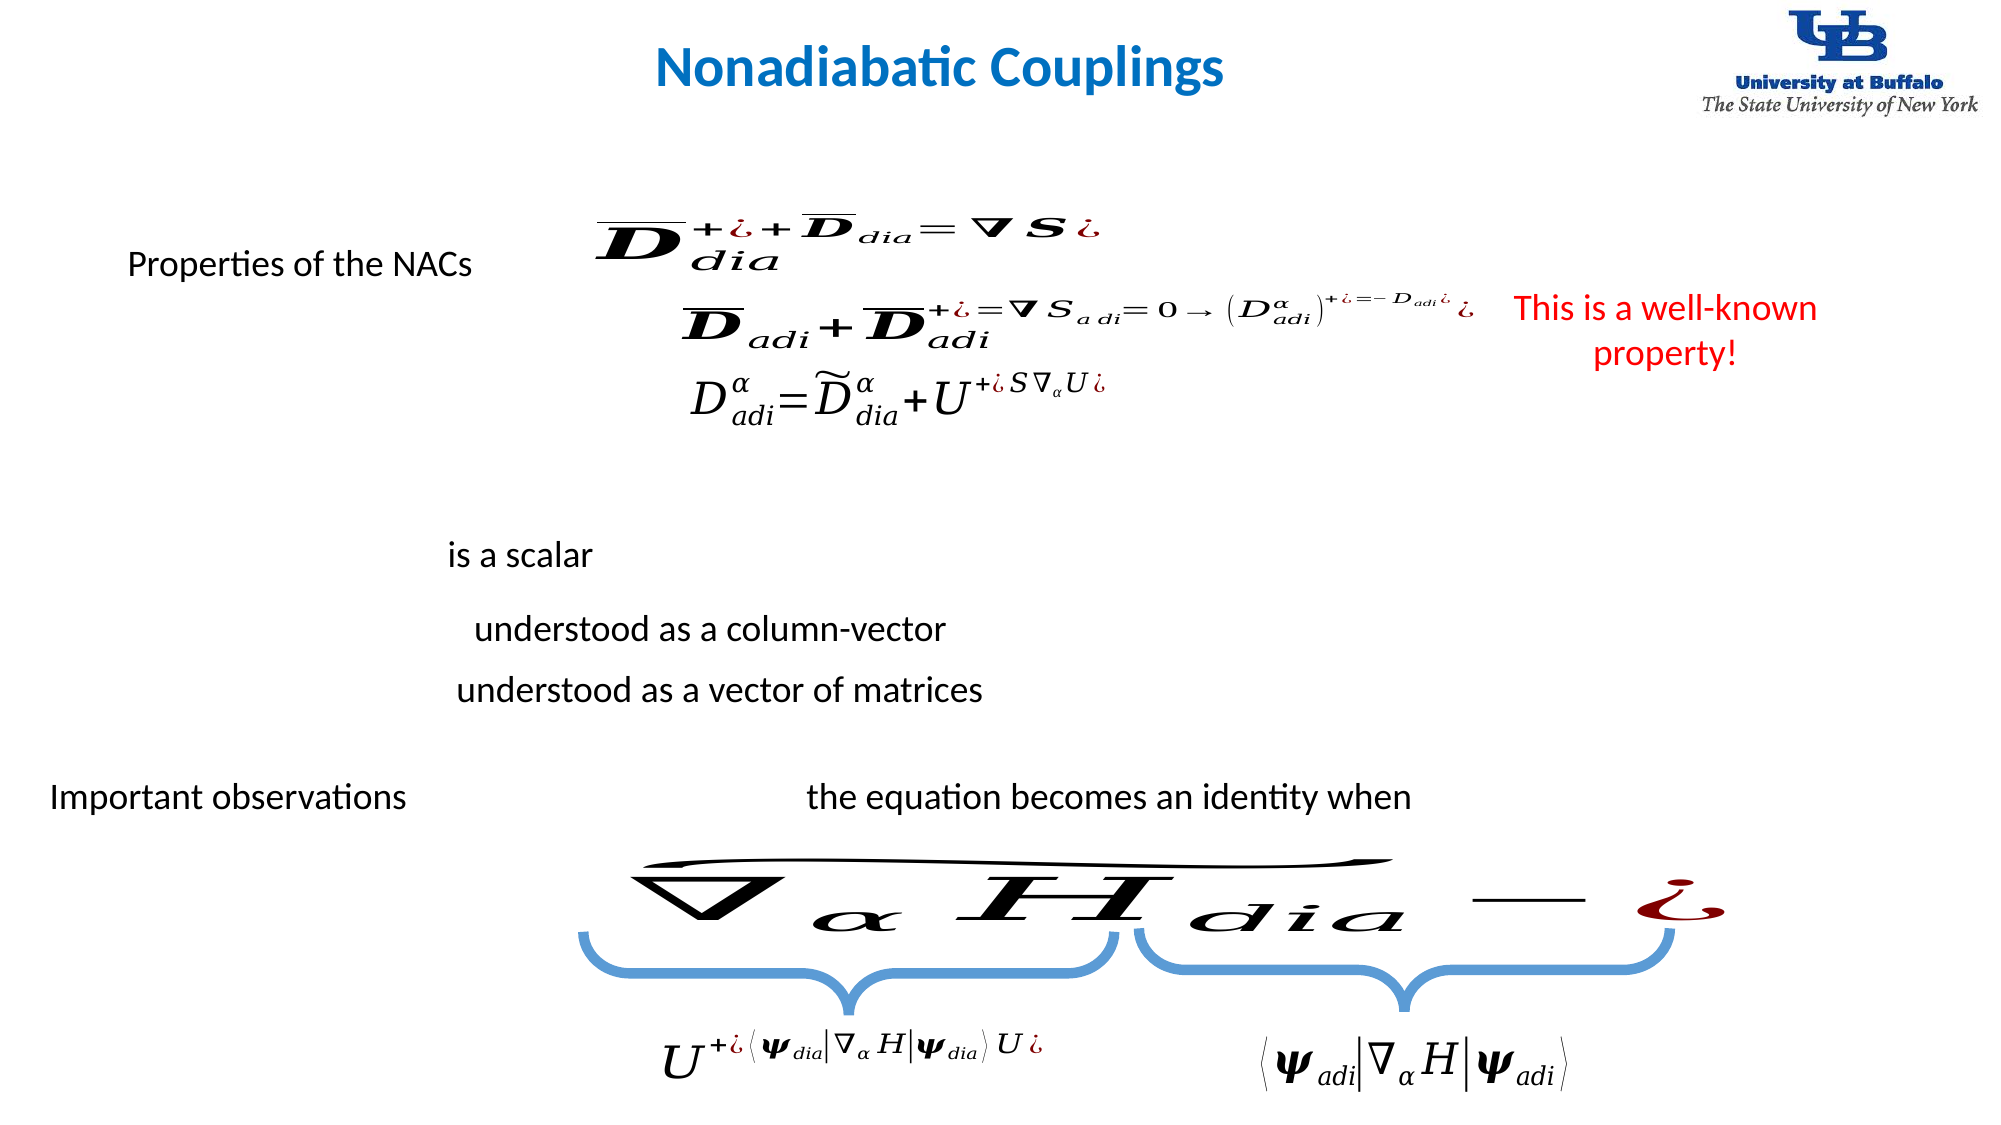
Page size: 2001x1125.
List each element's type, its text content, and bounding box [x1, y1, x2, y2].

text_box [582, 931, 1115, 1015]
text_box Important observations [34, 764, 423, 825]
text_box Properties of the NACs [112, 231, 489, 292]
picture [1674, 0, 2000, 130]
text_box This is a well-known property! [1498, 275, 1833, 380]
text_box Nonadiabatic Couplings [170, 20, 1674, 105]
text_box [1138, 928, 1671, 1012]
